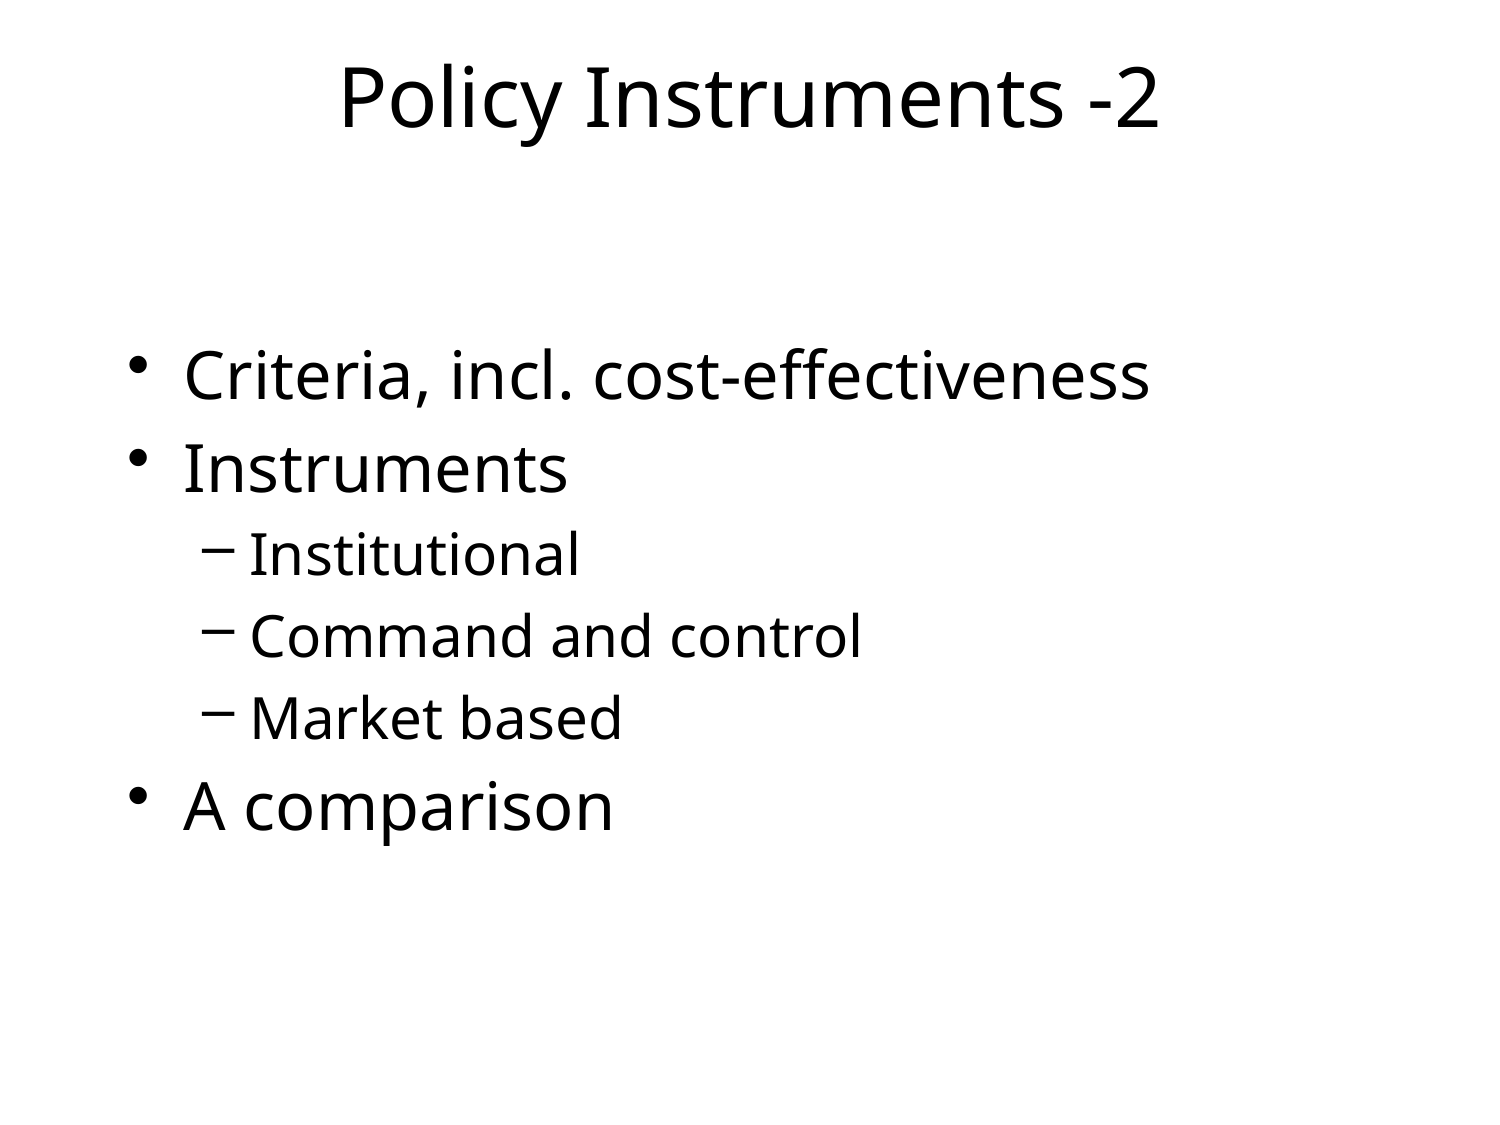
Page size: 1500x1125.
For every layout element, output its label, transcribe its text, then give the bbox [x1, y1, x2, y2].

title Policy Instruments -2 [112, 0, 1388, 188]
list Criteria, incl. cost-effectiveness Instruments Institutional Command and control Market based A comparison [112, 324, 1388, 1001]
